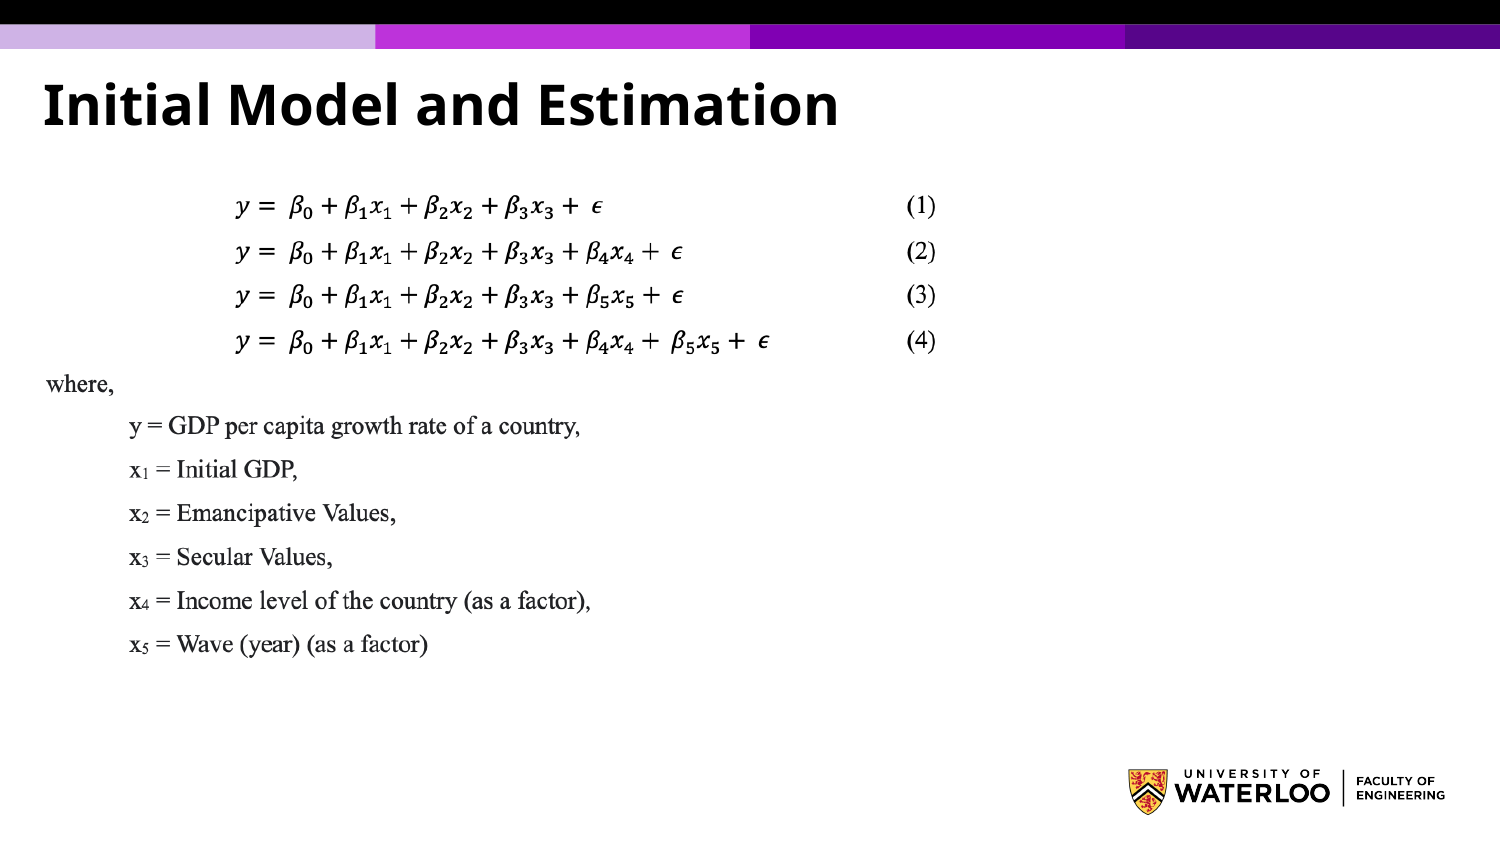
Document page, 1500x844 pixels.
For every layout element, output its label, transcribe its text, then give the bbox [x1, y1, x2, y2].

picture [31, 181, 955, 672]
picture [1085, 736, 1487, 844]
title Initial Model and Estimation [31, 53, 1456, 164]
